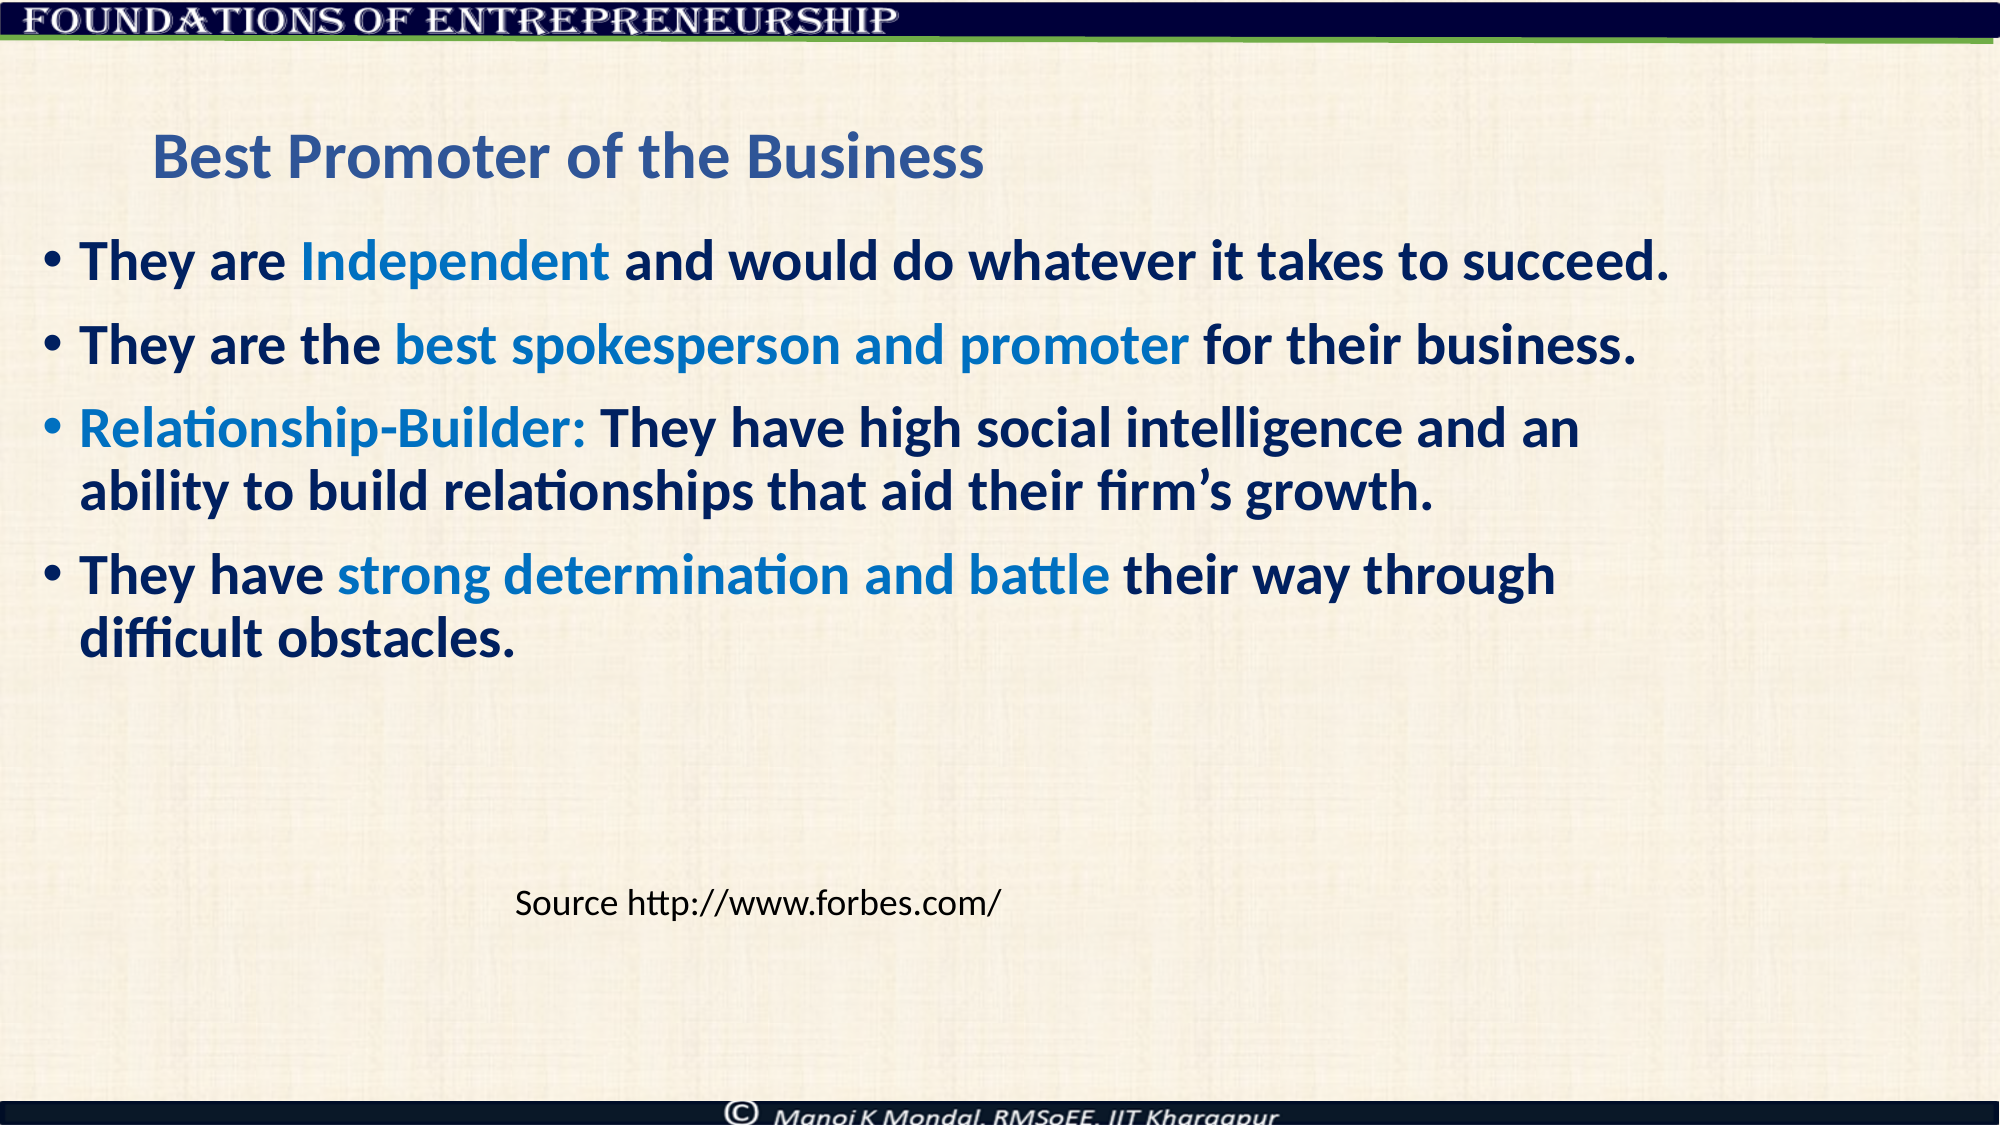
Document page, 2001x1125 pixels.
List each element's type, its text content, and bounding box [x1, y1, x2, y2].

list They are Independent and would do whatever it takes to succeed. They are the best spokesperson and promoter for their business. Relationship-Builder: They have high social intelligence and an ability to build relationships that aid their firm’s growth. They have strong determination and battle their way through difficult obstacles. [27, 222, 1753, 937]
title Best Promoter of the Business [137, 90, 1863, 223]
picture [0, 1101, 1999, 1125]
picture [0, 0, 2000, 43]
text_box Source http://www.forbes.com/ [500, 870, 1399, 930]
